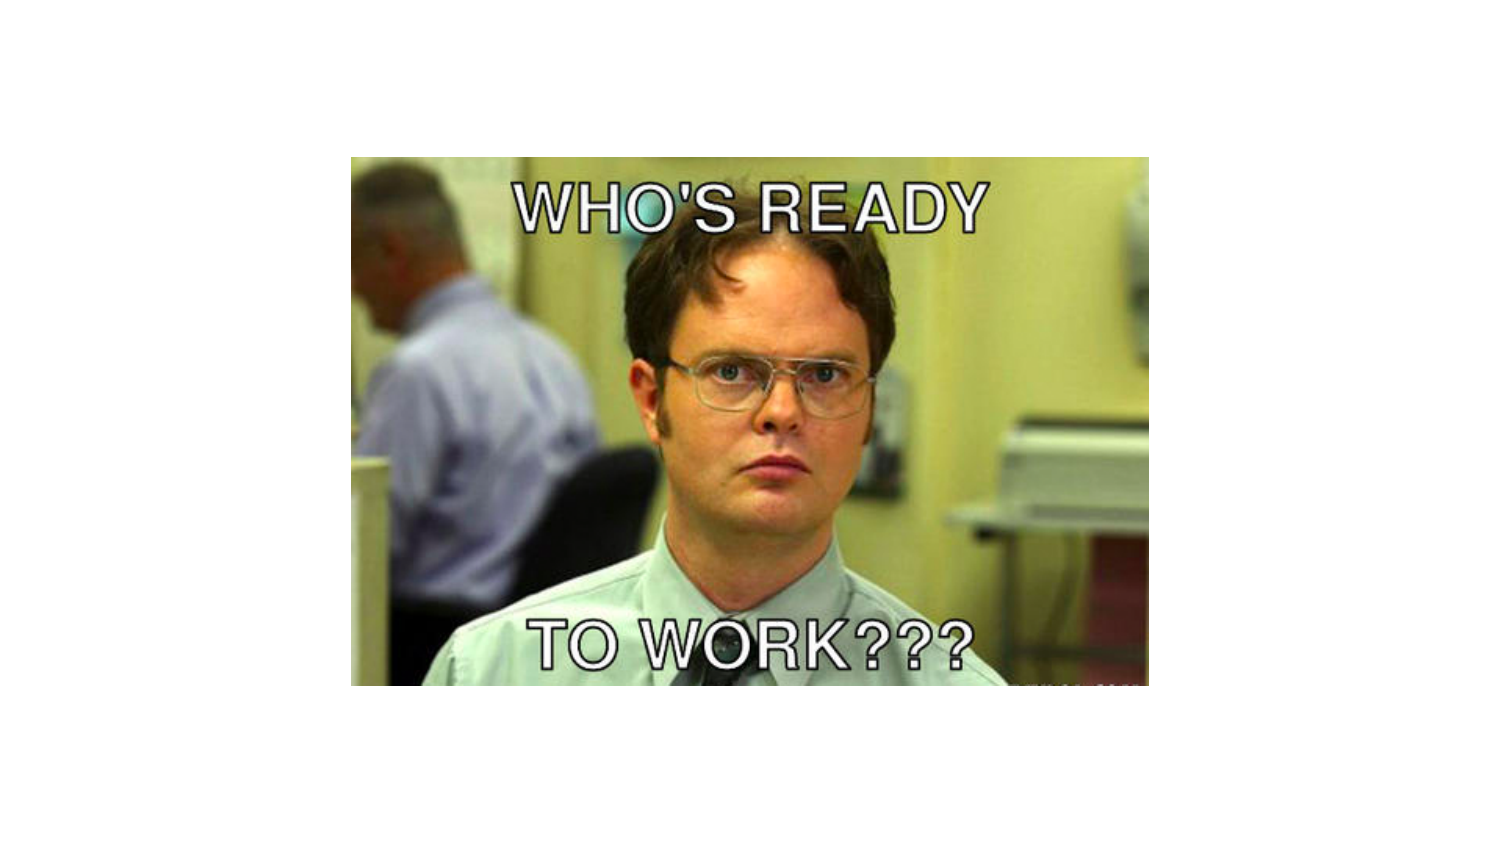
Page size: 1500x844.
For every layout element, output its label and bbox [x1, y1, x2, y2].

picture [351, 157, 1149, 687]
